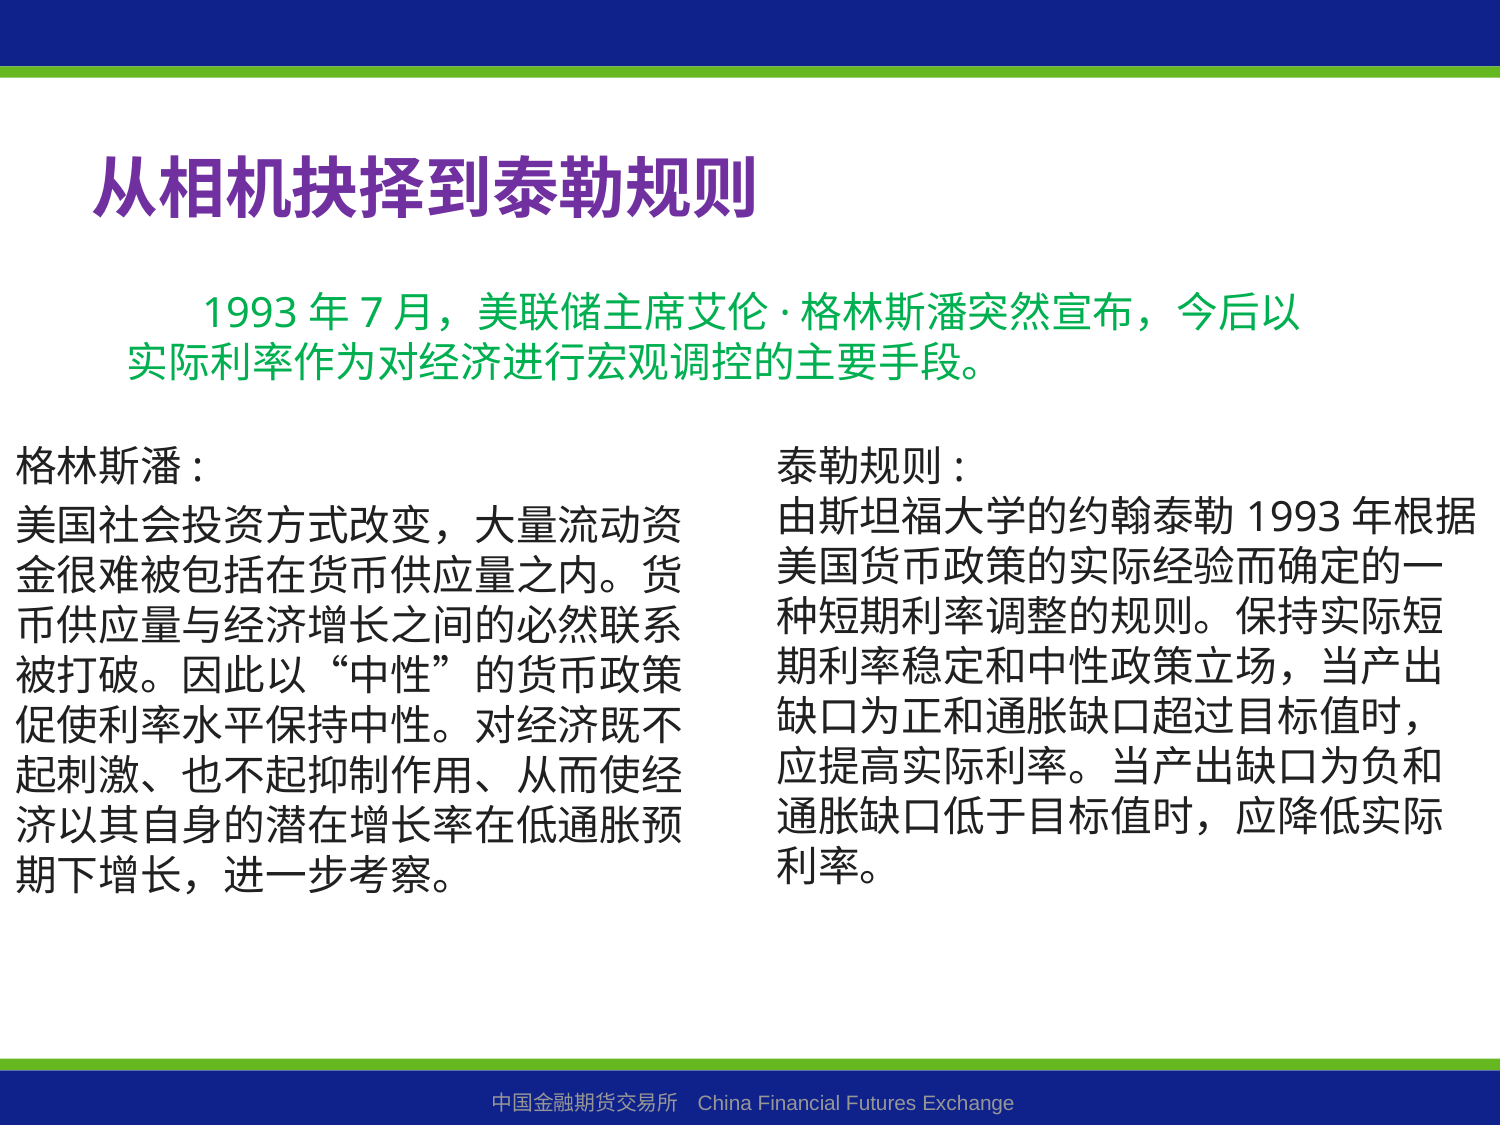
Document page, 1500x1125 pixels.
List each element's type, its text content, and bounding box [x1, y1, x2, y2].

text_box 泰勒规则: 由斯坦福大学的约翰泰勒1993年根据美国货币政策的实际经验而确定的一种短期利率调整的规则。保持实际短期利率稳定和中性政策立场，当产出缺口为正和通胀缺口超过目标值时，应提高实际利率。当产出缺口为负和通胀缺口低于目标值时，应降低实际利率。 [761, 432, 1500, 948]
list 格林斯潘: 美国社会投资方式改变，大量流动资金很难被包括在货币供应量之内。货币供应量与经济增长之间的必然联系被打破。因此以“中性”的货币政策促使利率水平保持中性。对经济既不起刺激、也不起抑制作用、从而使经济以其自身的潜在增长率在低通胀预期下增长，进一步考察。 [0, 432, 739, 1059]
title 从相机抉择到泰勒规则 [76, 136, 786, 315]
text_box 1993年7月，美联储主席艾伦·格林斯潘突然宣布，今后以实际利率作为对经济进行宏观调控的主要手段。 [112, 278, 1353, 394]
